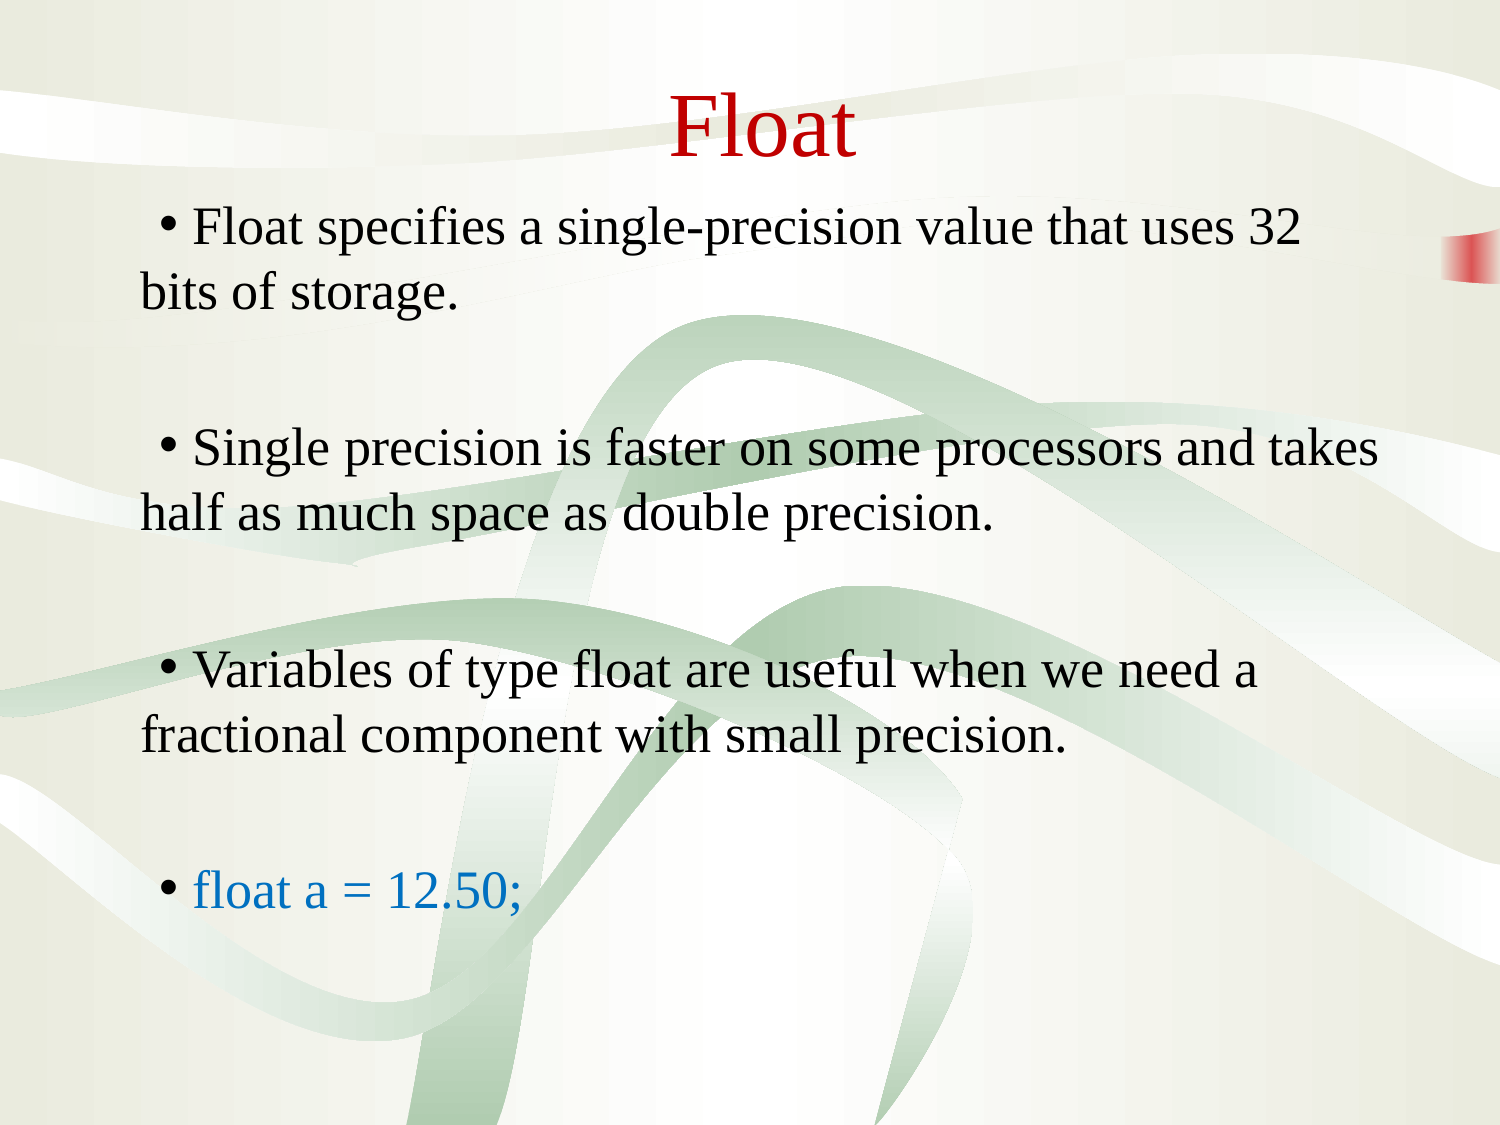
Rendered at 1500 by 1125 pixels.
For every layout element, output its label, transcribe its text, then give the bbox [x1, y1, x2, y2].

title Float [125, 50, 1400, 174]
list Float specifies a single-precision value that uses 32 bits of storage. Single precision is faster on some processors and takes half as much space as double precision. Variables of type float are useful when we need a fractional component with small precision. float a = 12.50; [125, 174, 1400, 1025]
